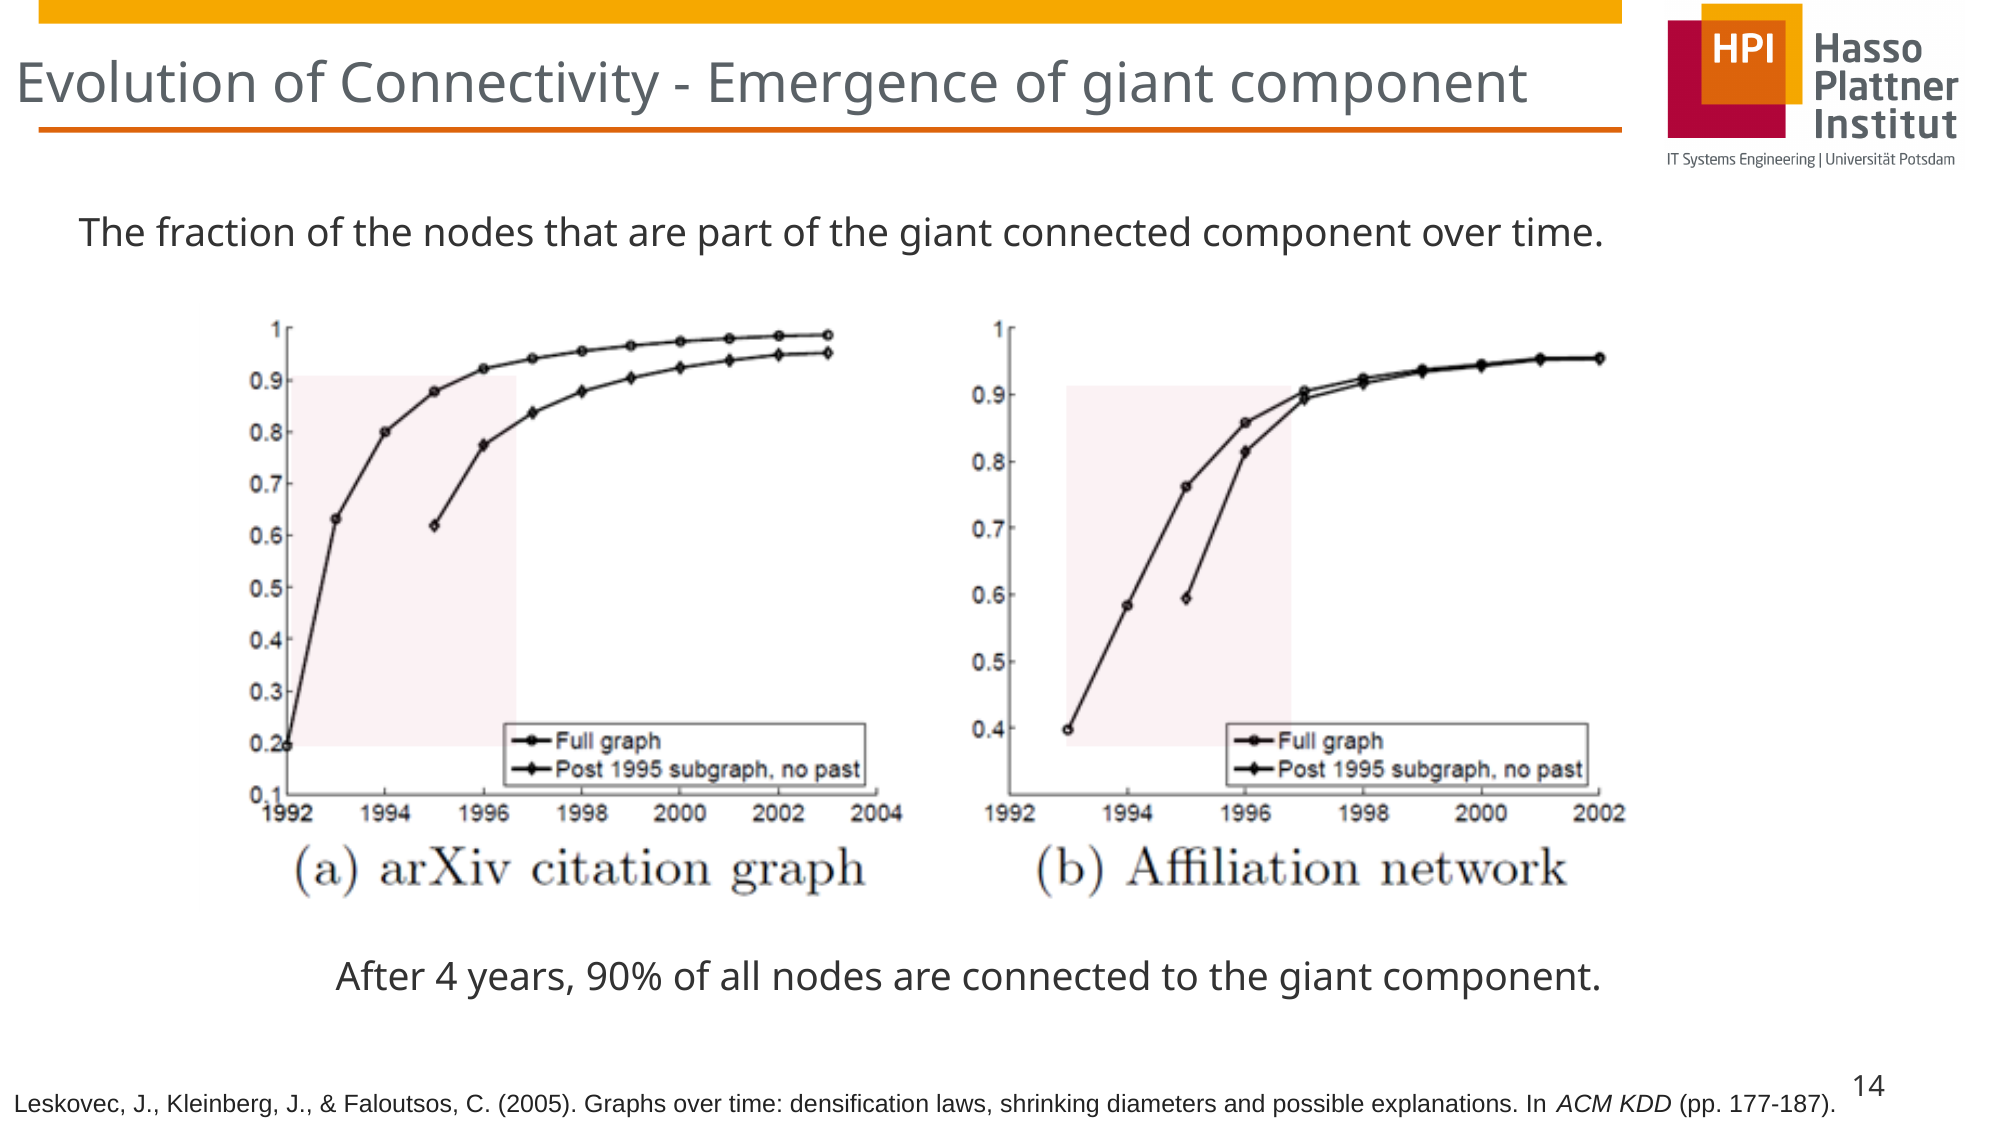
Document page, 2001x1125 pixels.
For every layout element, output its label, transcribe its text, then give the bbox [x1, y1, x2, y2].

picture [1664, 0, 1965, 170]
picture [198, 303, 1648, 912]
slide_number 14 [1834, 1064, 1961, 1107]
text_box Leskovec, J., Kleinberg, J., & Faloutsos, C. (2005). Graphs over time: densification laws, shrinking diameters and possible explanations. In ACM KDD (pp. 177-187). [0, 1079, 1888, 1125]
list The fraction of the nodes that are part of the giant connected component over time. [78, 199, 1961, 324]
text_box After 4 years, 90% of all nodes are connected to the giant component. [335, 942, 1754, 1070]
title Evolution of Connectivity - Emergence of giant component [15, 22, 1699, 115]
